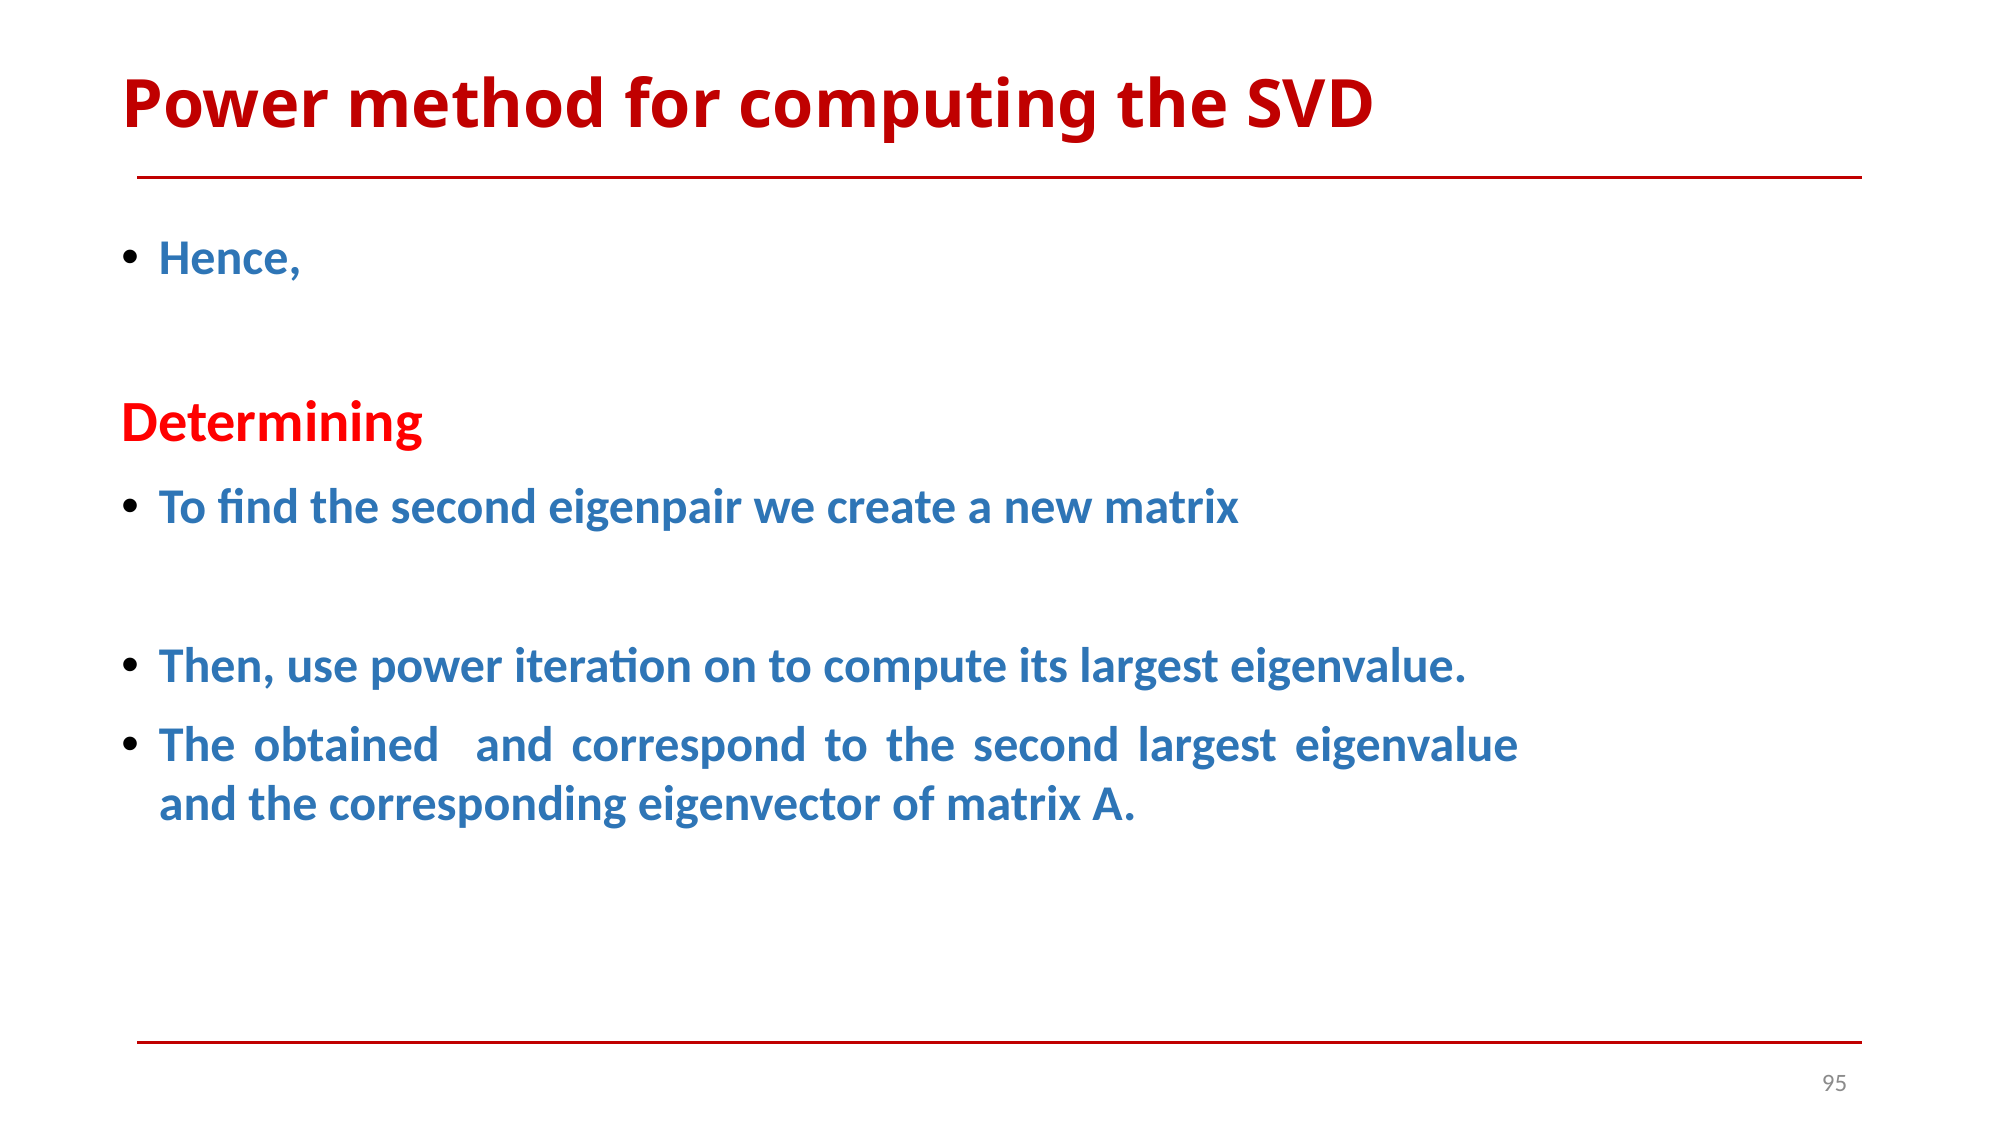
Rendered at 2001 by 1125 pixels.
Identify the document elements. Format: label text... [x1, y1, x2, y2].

slide_number 95 [1412, 1051, 1863, 1111]
title Power method for computing the SVD [106, 40, 1413, 171]
